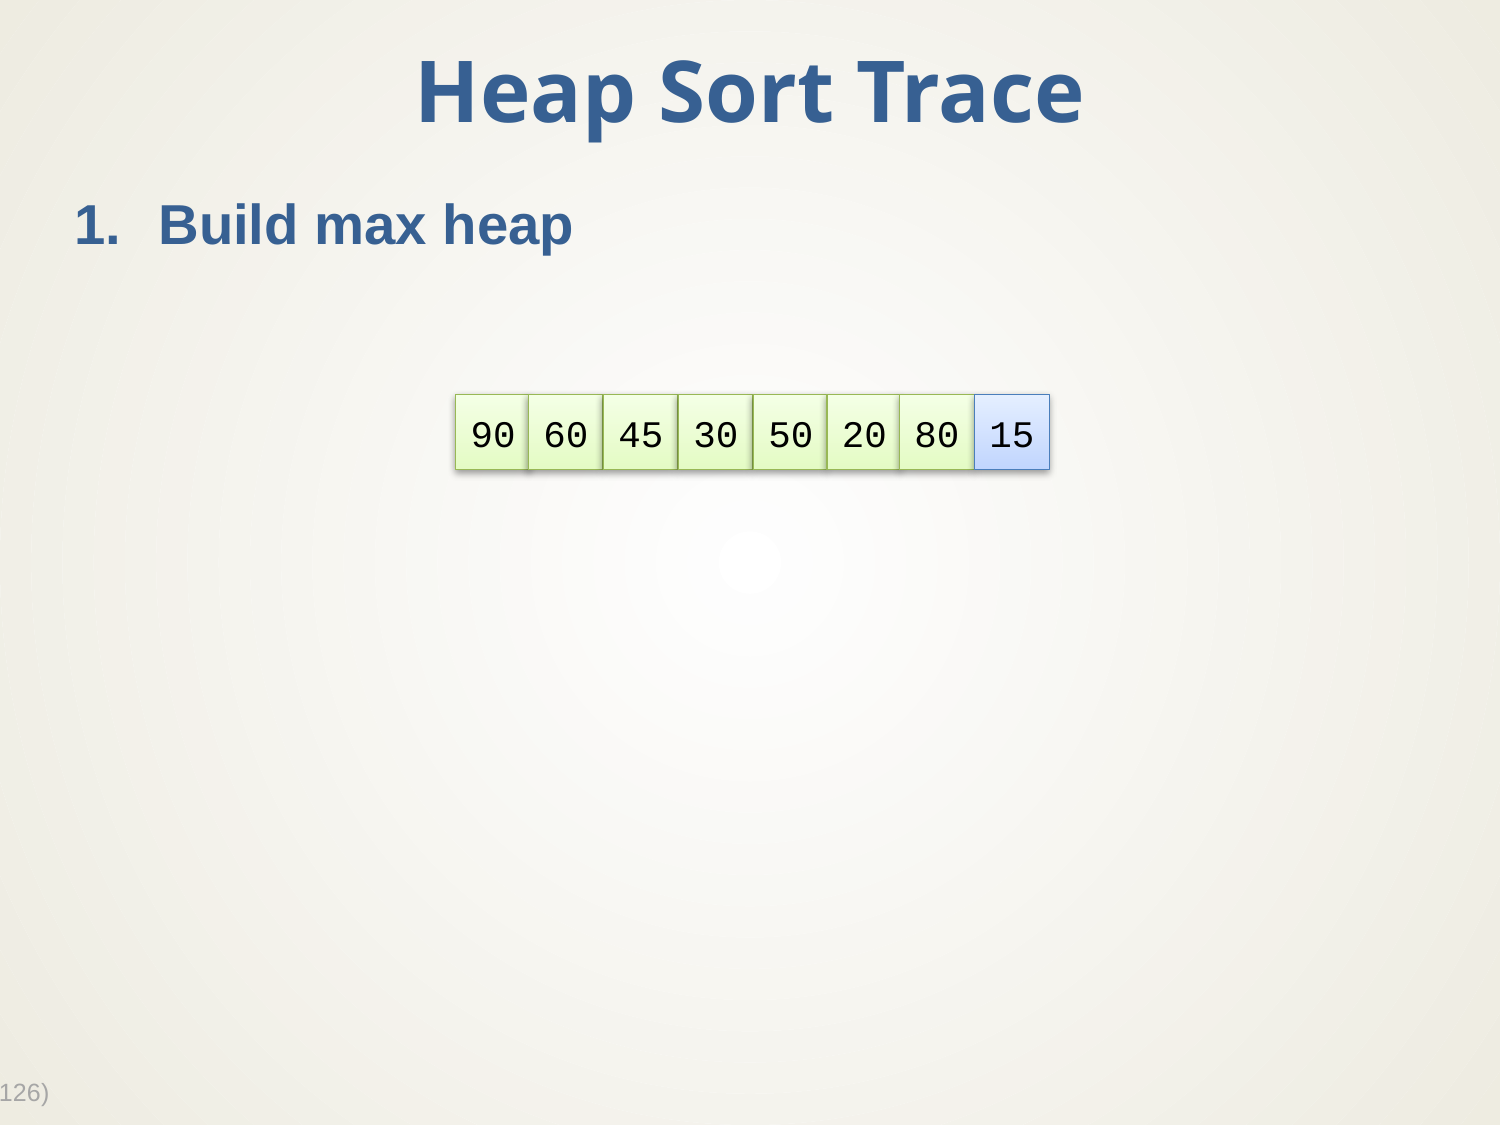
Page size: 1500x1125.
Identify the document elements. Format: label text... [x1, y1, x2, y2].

list Build max heap [56, 187, 1444, 1036]
title Heap Sort Trace [0, 24, 1500, 166]
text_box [455, 394, 1050, 470]
